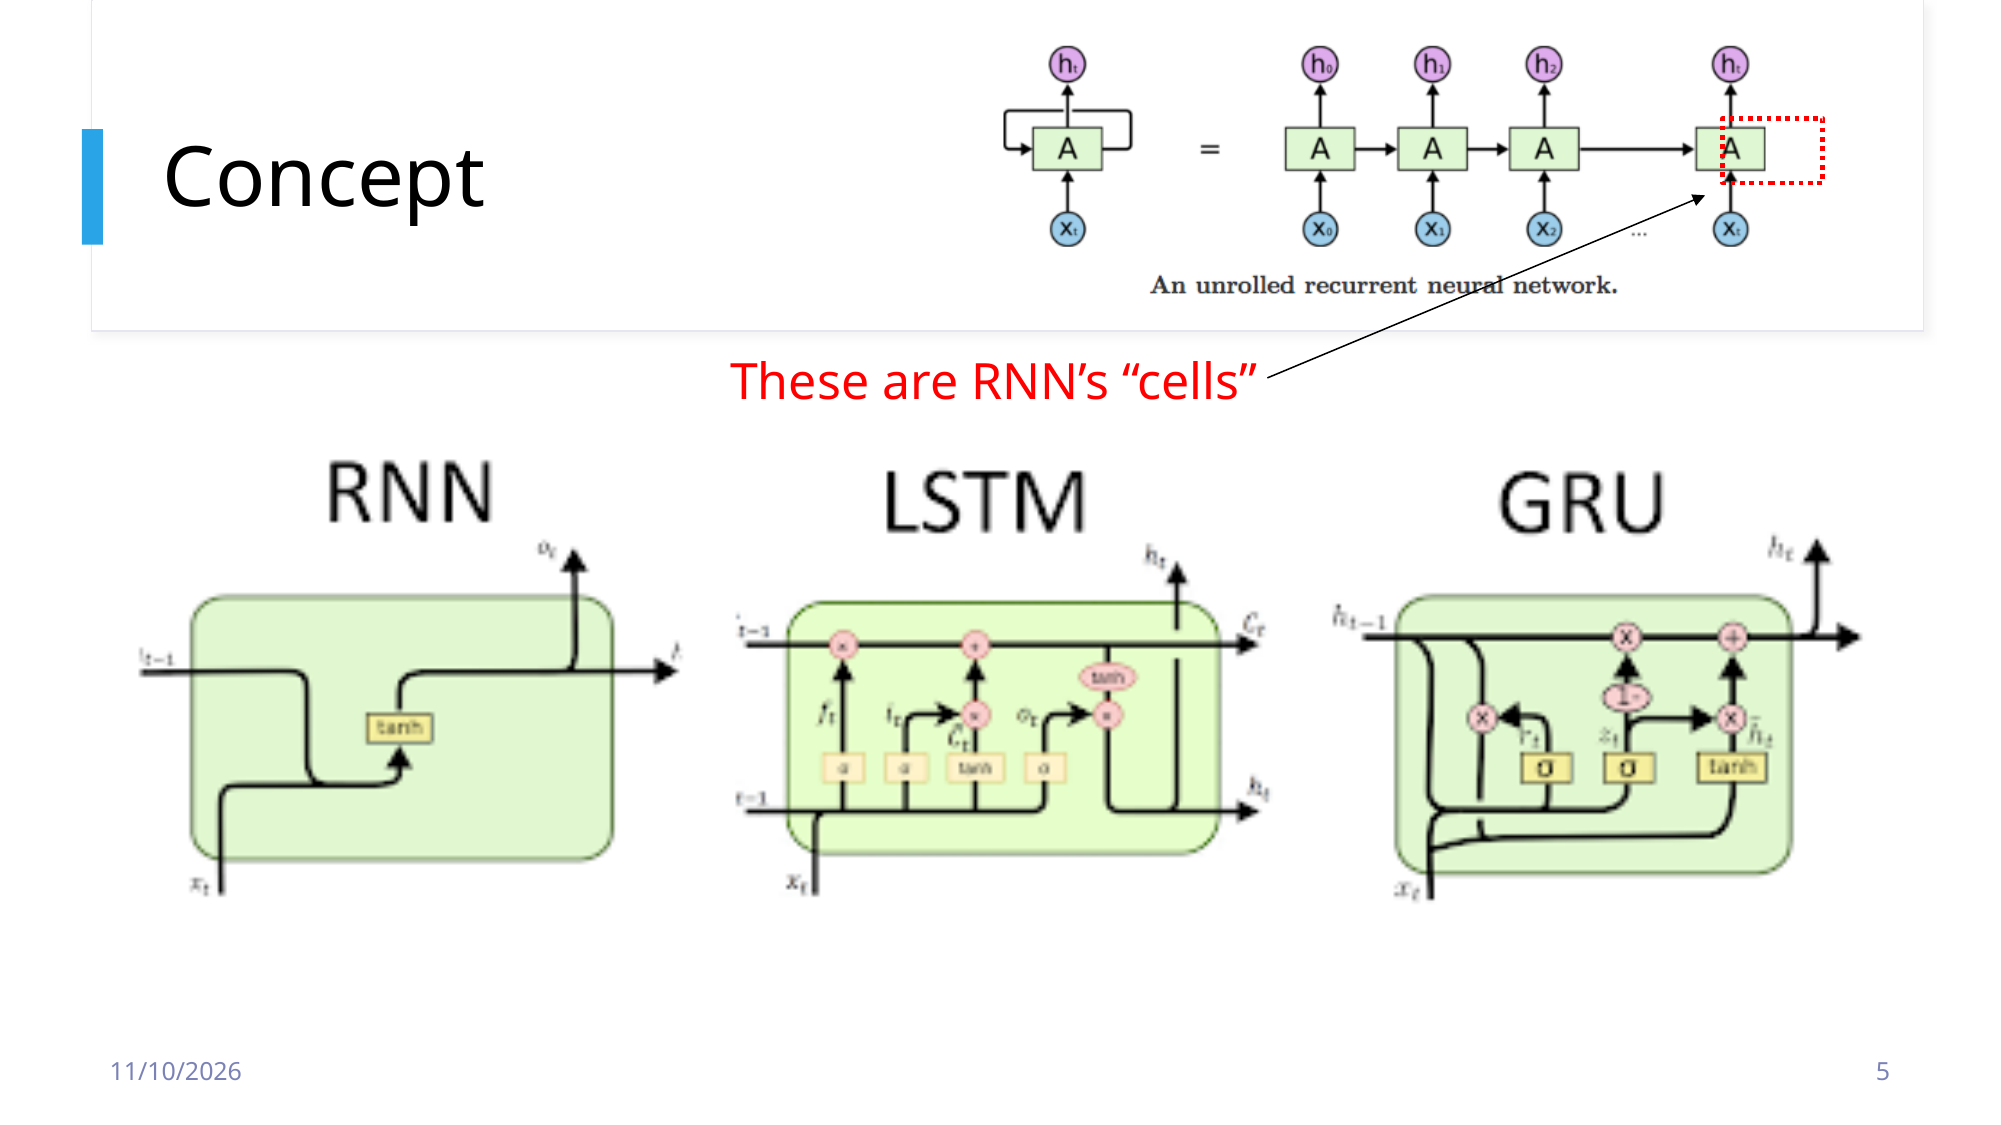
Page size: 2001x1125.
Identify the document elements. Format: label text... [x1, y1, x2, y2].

picture [94, 408, 1935, 962]
text_box These are RNN’s “cells” [715, 342, 1273, 408]
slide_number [94, 1042, 545, 1103]
picture [937, 20, 1847, 327]
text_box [1267, 195, 1706, 378]
slide_number 5 [1455, 1042, 1905, 1103]
title Concept [147, 66, 937, 292]
